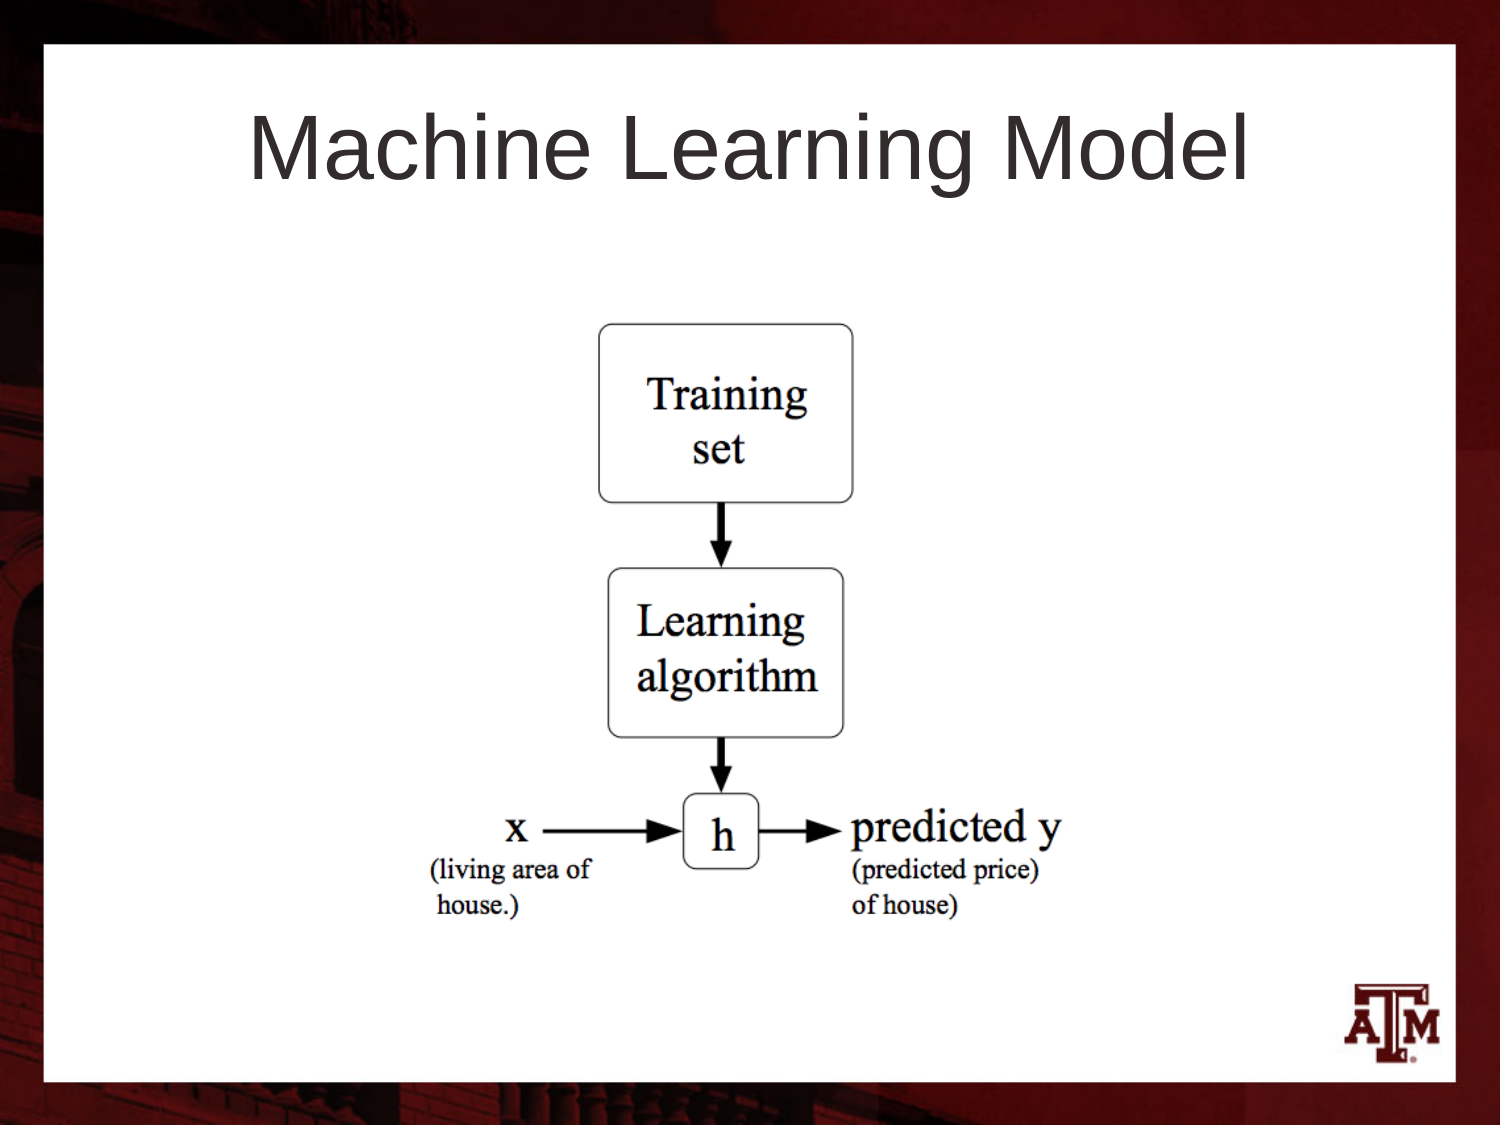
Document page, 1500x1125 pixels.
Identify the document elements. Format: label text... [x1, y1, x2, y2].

title Machine Learning Model [75, 54, 1425, 233]
picture [0, 0, 1500, 1125]
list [375, 262, 1124, 973]
